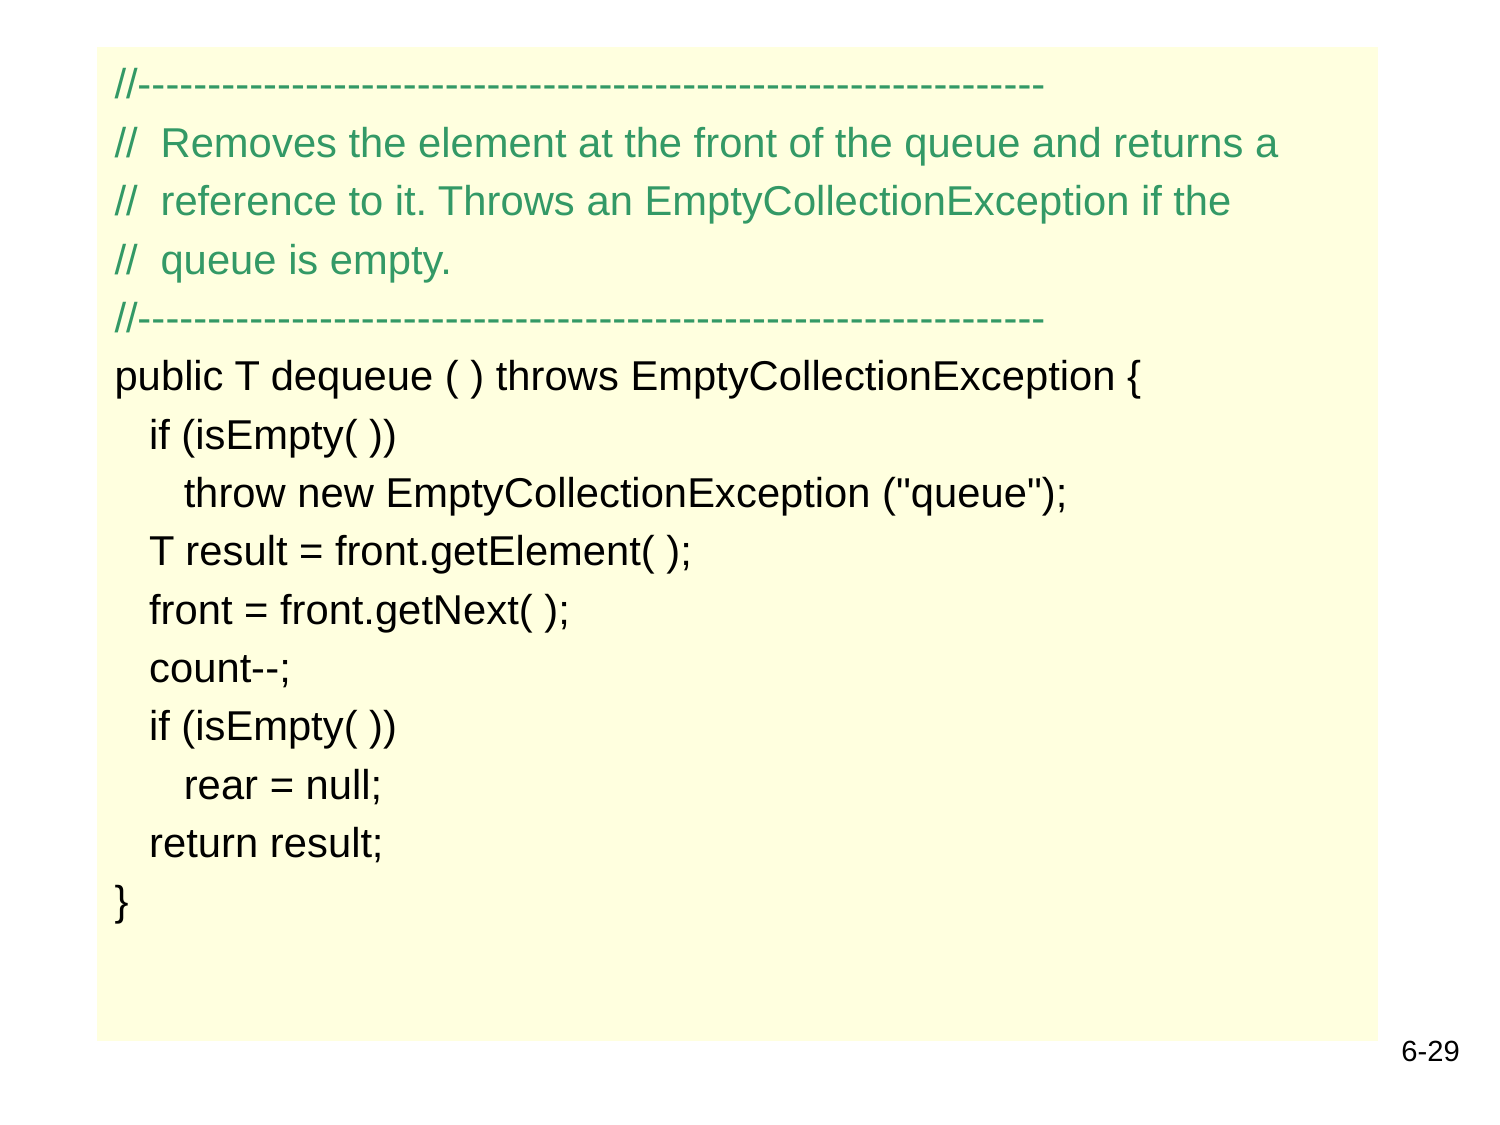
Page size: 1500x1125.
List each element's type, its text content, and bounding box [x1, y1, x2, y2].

slide_number 6-29 [1162, 1024, 1476, 1101]
text_box //----------------------------------------------------------------- // Removes the element at the front of the queue and returns a // reference to it. Throws an EmptyCollectionException if the // queue is empty. //----------------------------------------------------------------- public T dequeue ( ) throws EmptyCollectionException { if (isEmpty( )) throw new EmptyCollectionException ("queue"); T result = front.getElement( ); front = front.getNext( ); count--; if (isEmpty( )) rear = null; return result; } [99, 49, 1375, 1038]
